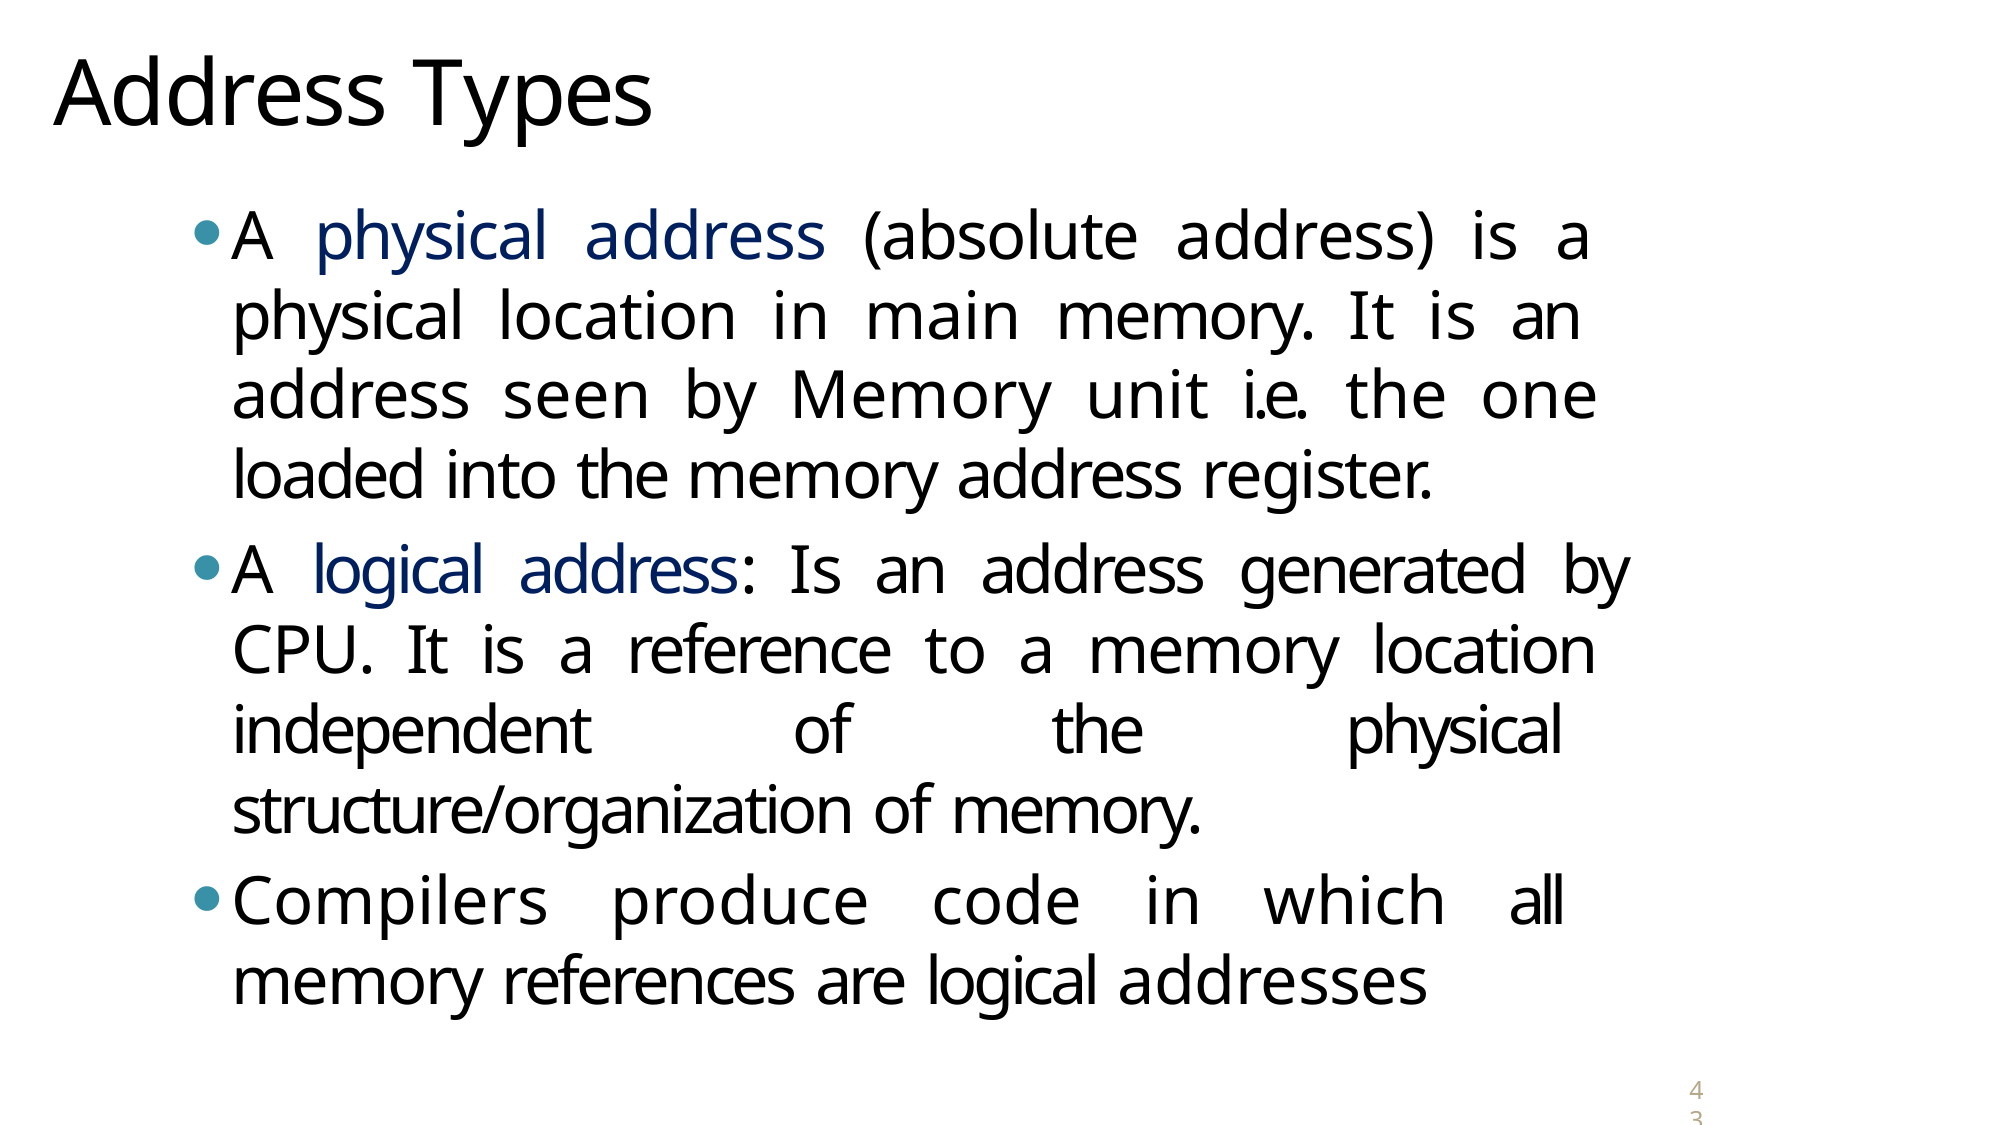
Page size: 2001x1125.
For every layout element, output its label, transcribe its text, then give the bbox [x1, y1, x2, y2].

title Address Types [51, 0, 1125, 183]
text_box A physical address (absolute address) is a physical location in main memory. It is an address seen by Memory unit i.e. the one loaded into the memory address register. A logical address: Is an address generated by CPU. It is a reference to a memory location independent of the physical structure/organization of memory. Compilers produce code in which all memory references are logical addresses [183, 190, 1696, 1018]
text_box 43 [1687, 1072, 1717, 1125]
